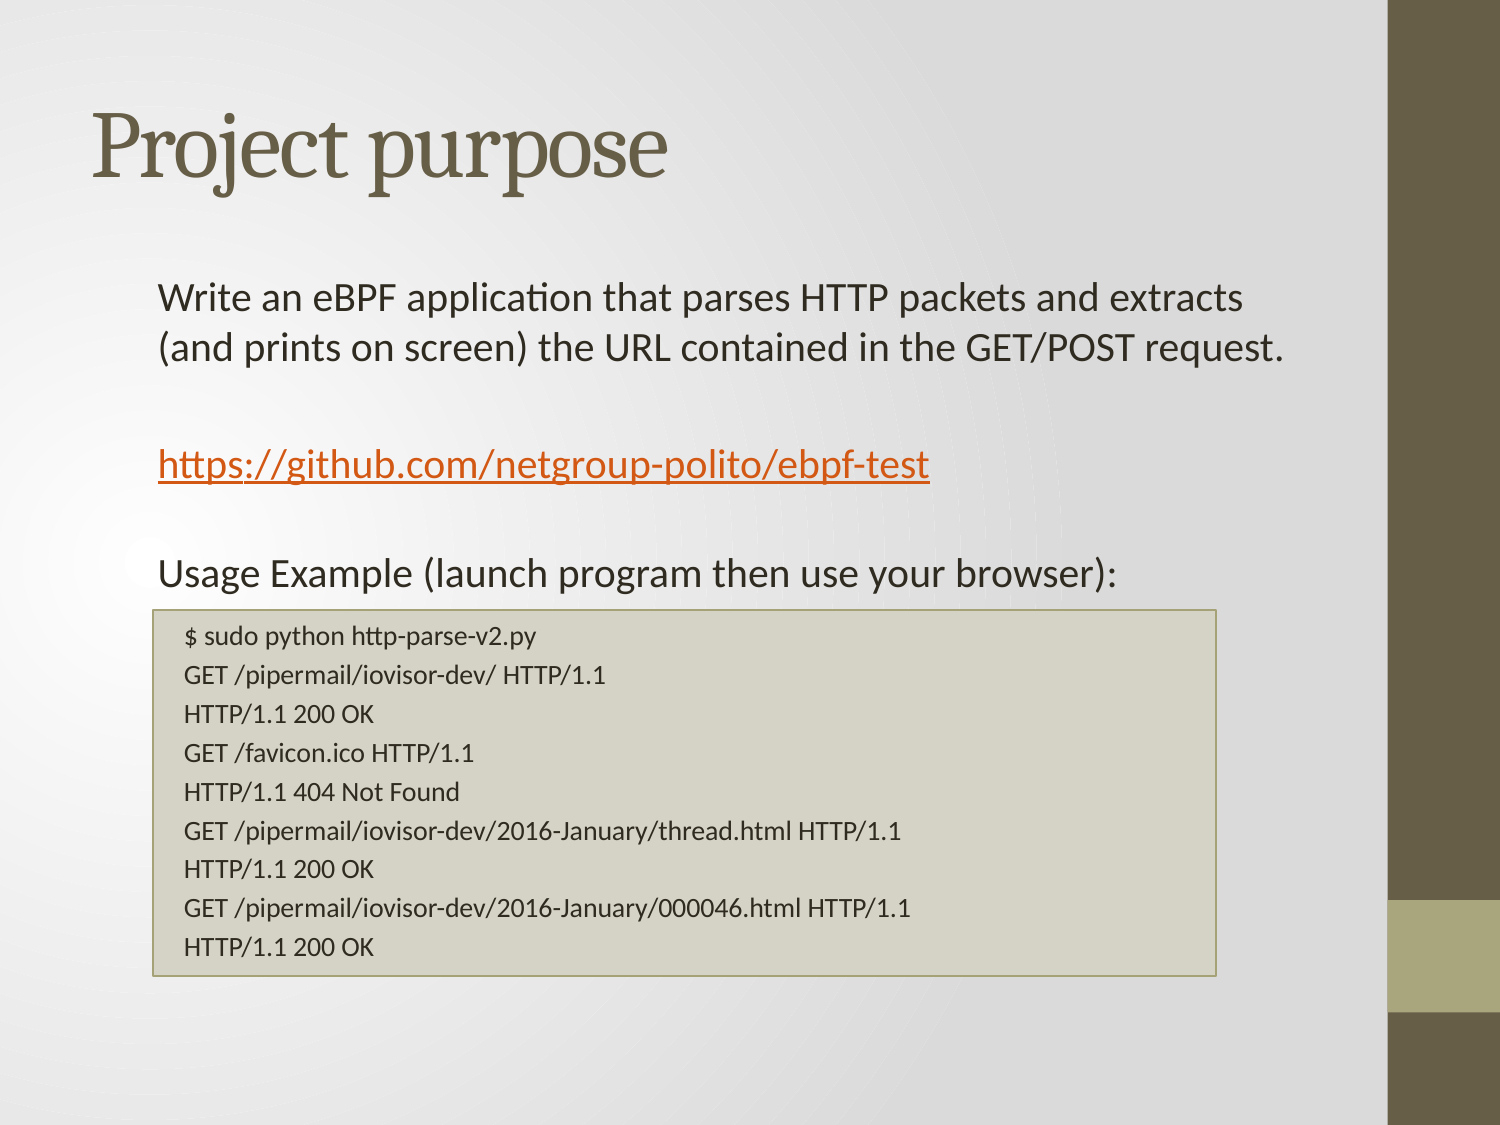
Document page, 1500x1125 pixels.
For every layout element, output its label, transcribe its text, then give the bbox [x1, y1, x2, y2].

list Write an eBPF application that parses HTTP packets and extracts (and prints on screen) the URL contained in the GET/POST request. https://github.com/netgroup-polito/ebpf-test Usage Example (launch program then use your browser): [75, 262, 1325, 1071]
title Project purpose [75, 45, 1325, 233]
text_box $ sudo python http-parse-v2.py GET /pipermail/iovisor-dev/ HTTP/1.1 HTTP/1.1 200 OK GET /favicon.ico HTTP/1.1 HTTP/1.1 404 Not Found GET /pipermail/iovisor-dev/2016-January/thread.html HTTP/1.1 HTTP/1.1 200 OK GET /pipermail/iovisor-dev/2016-January/000046.html HTTP/1.1 HTTP/1.1 200 OK [152, 609, 1217, 977]
